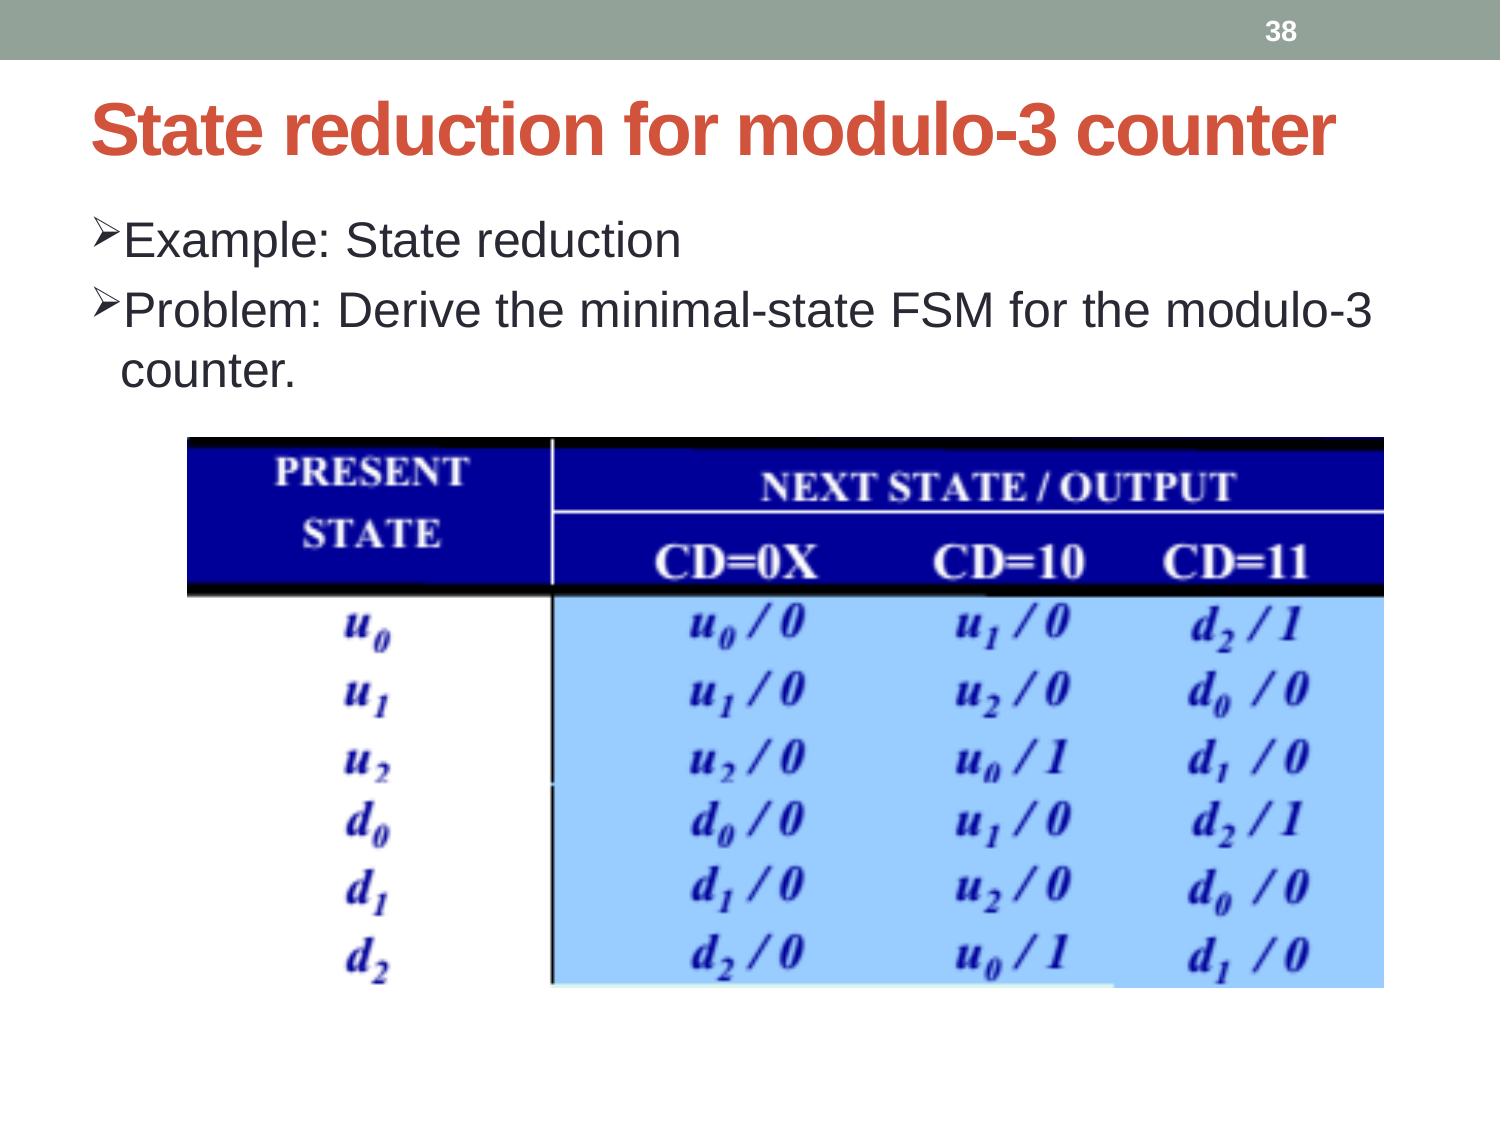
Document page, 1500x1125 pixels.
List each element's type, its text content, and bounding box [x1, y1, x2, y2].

list Example: State reduction Problem: Derive the minimal-state FSM for the modulo-3 counter. [75, 200, 1425, 1063]
title State reduction for modulo-3 counter [75, 62, 1425, 188]
picture [187, 437, 1384, 988]
slide_number 38 [1250, 3, 1425, 57]
